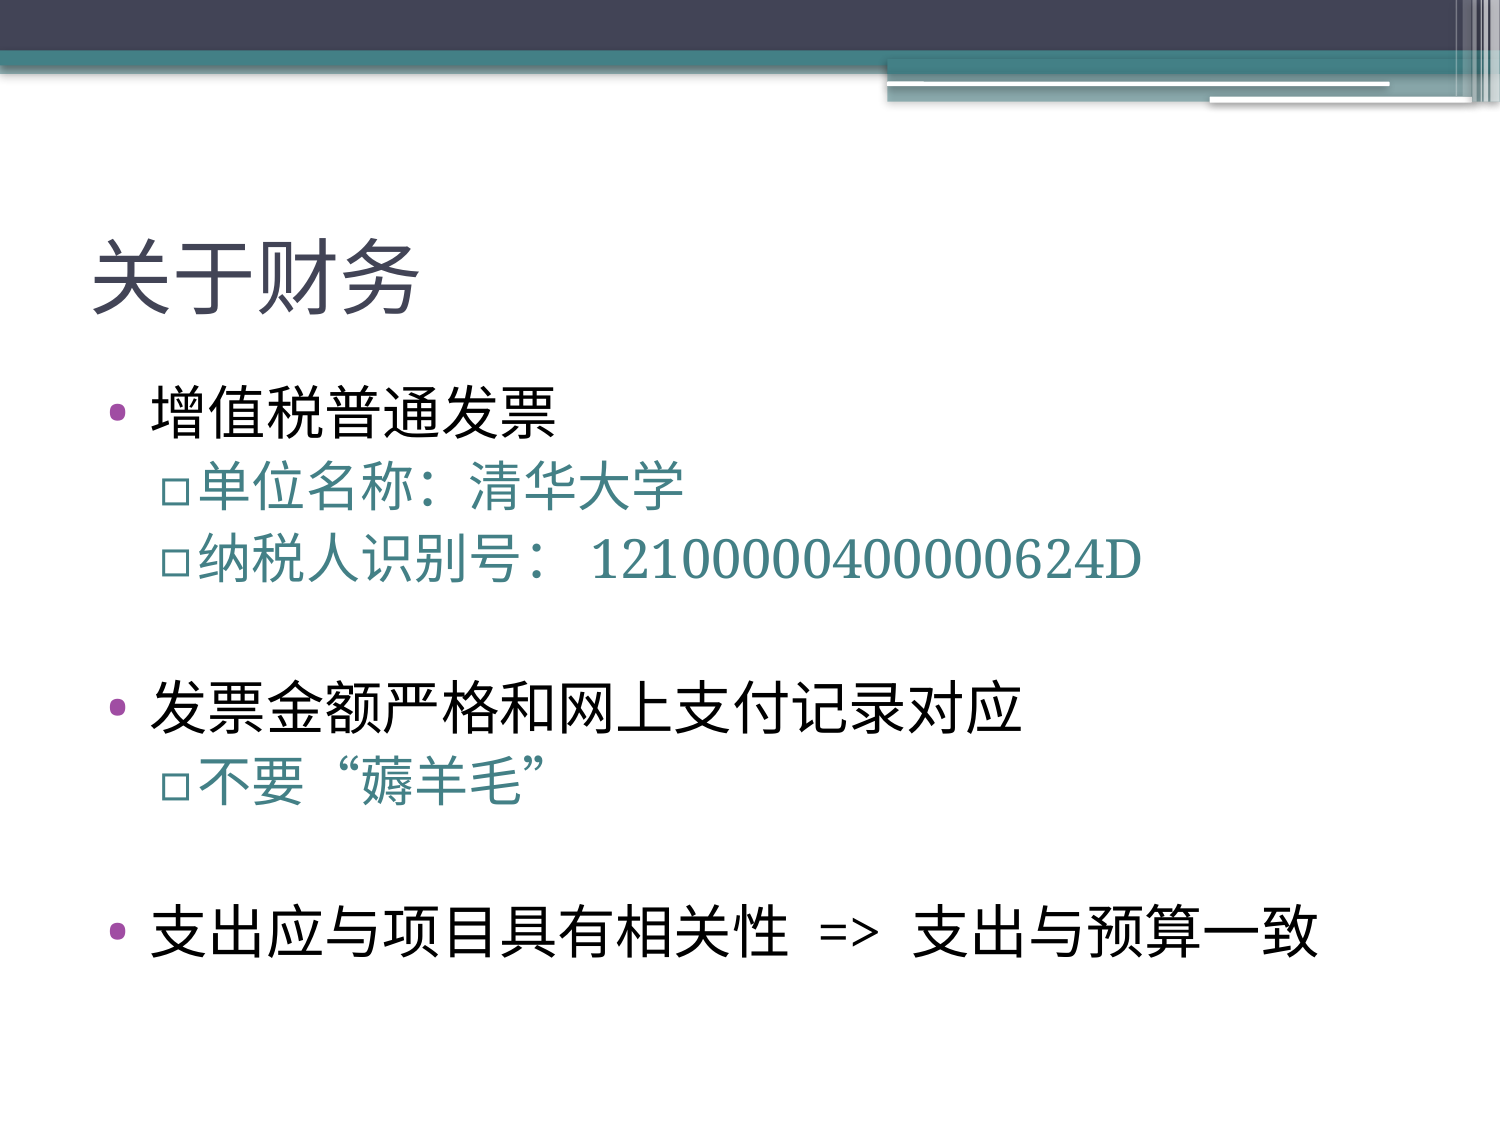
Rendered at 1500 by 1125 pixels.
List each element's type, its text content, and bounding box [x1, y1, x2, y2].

list 增值税普通发票 单位名称：清华大学 纳税人识别号：12100000400000624D 发票金额严格和网上支付记录对应 不要“薅羊毛” 支出应与项目具有相关性 => 支出与预算一致 [75, 368, 1425, 1079]
title 关于财务 [75, 187, 1425, 363]
